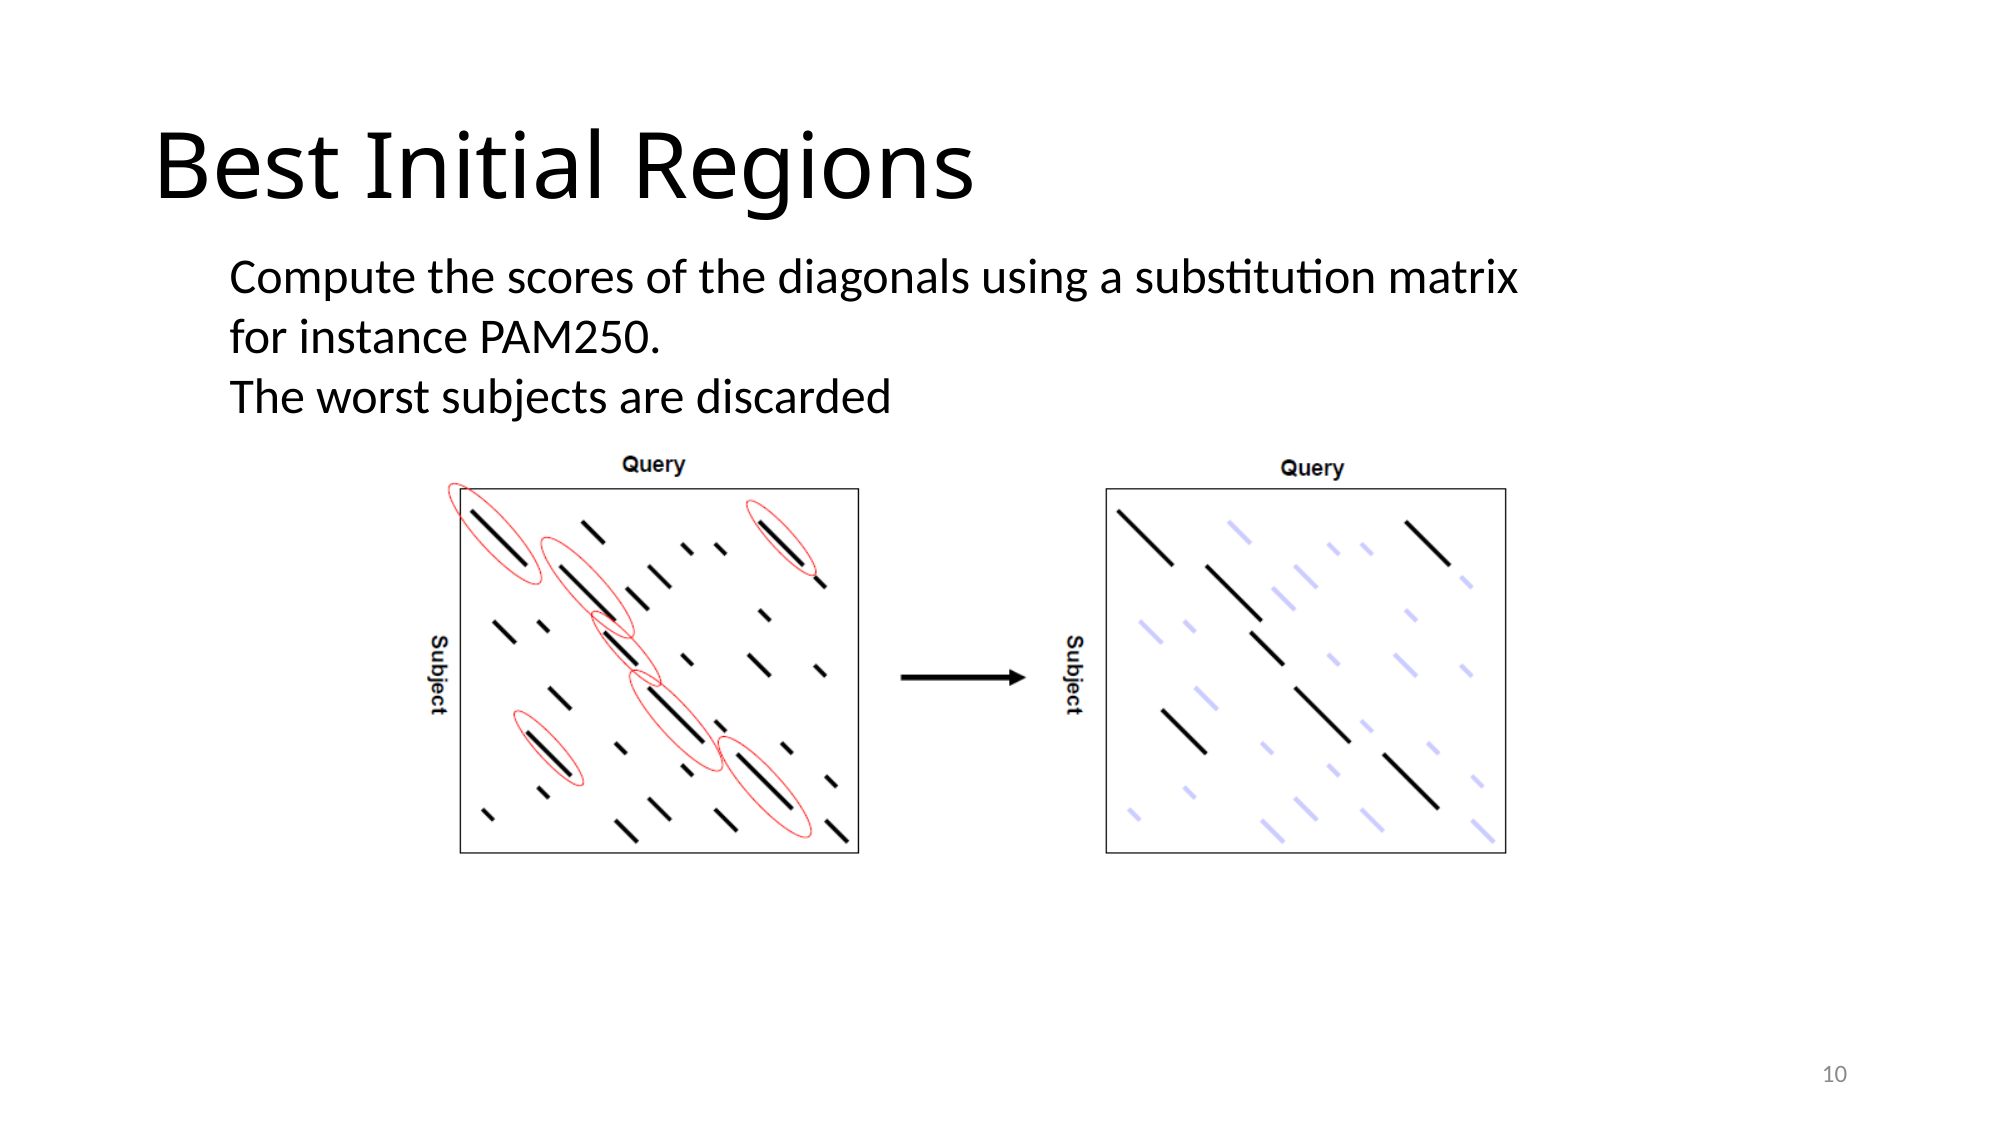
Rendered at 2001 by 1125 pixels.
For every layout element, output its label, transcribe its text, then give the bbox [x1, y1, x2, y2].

title Best Initial Regions [137, 59, 1863, 278]
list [386, 442, 1574, 905]
slide_number 10 [1412, 1042, 1863, 1103]
text_box Compute the scores of the diagonals using a substitution matrix for instance PAM250. The worst subjects are discarded [214, 236, 1535, 431]
